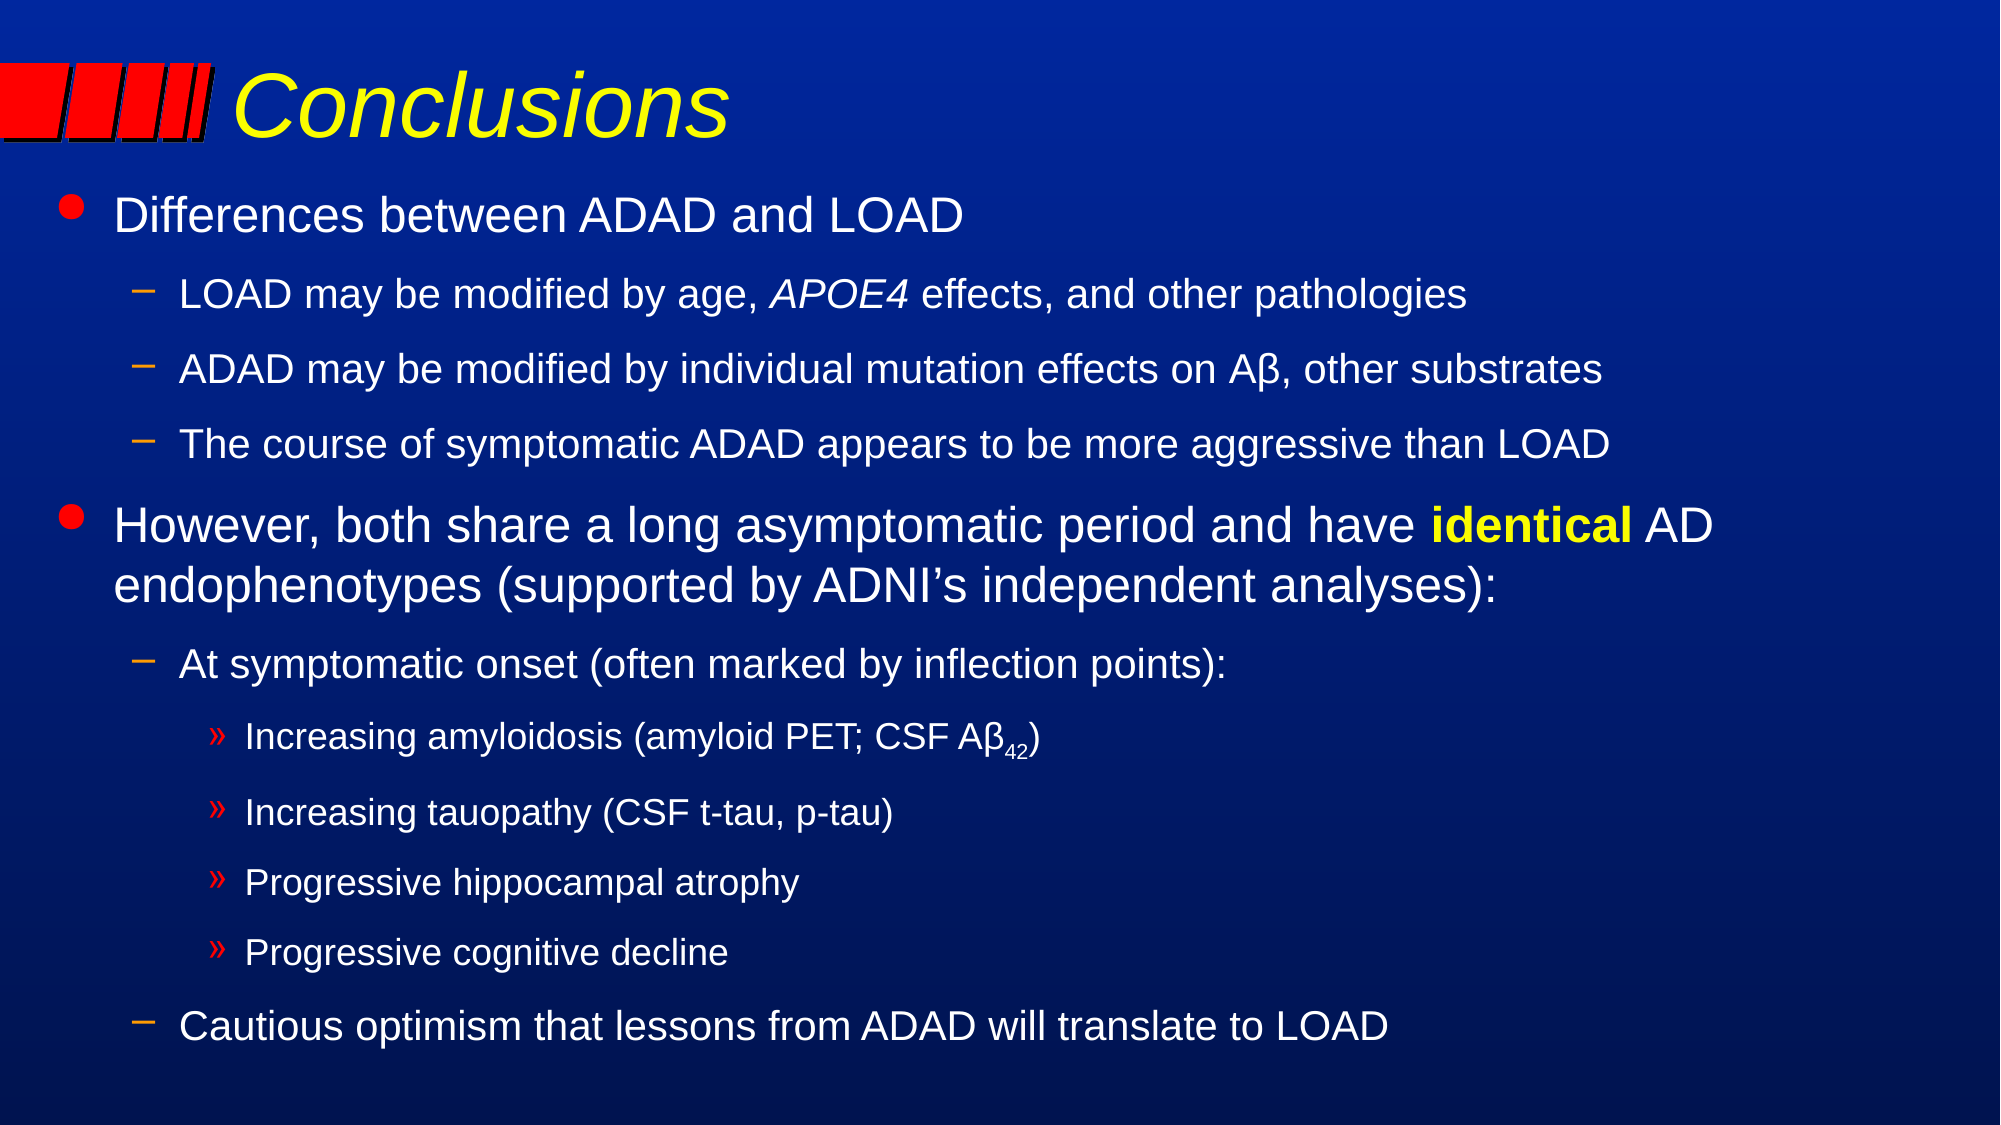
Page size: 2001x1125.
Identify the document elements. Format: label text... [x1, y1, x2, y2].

title Conclusions [216, 37, 1918, 174]
list Differences between ADAD and LOAD LOAD may be modified by age, APOE4 effects, and other pathologies ADAD may be modified by individual mutation effects on Aβ, other substrates The course of symptomatic ADAD appears to be more aggressive than LOAD However, both share a long asymptomatic period and have identical AD endophenotypes (supported by ADNI’s independent analyses): At symptomatic onset (often marked by inflection points): Increasing amyloidosis (amyloid PET; CSF Aβ42) Increasing tauopathy (CSF t-tau, p-tau) Progressive hippocampal atrophy Progressive cognitive decline Cautious optimism that lessons from ADAD will translate to LOAD [42, 174, 1918, 974]
